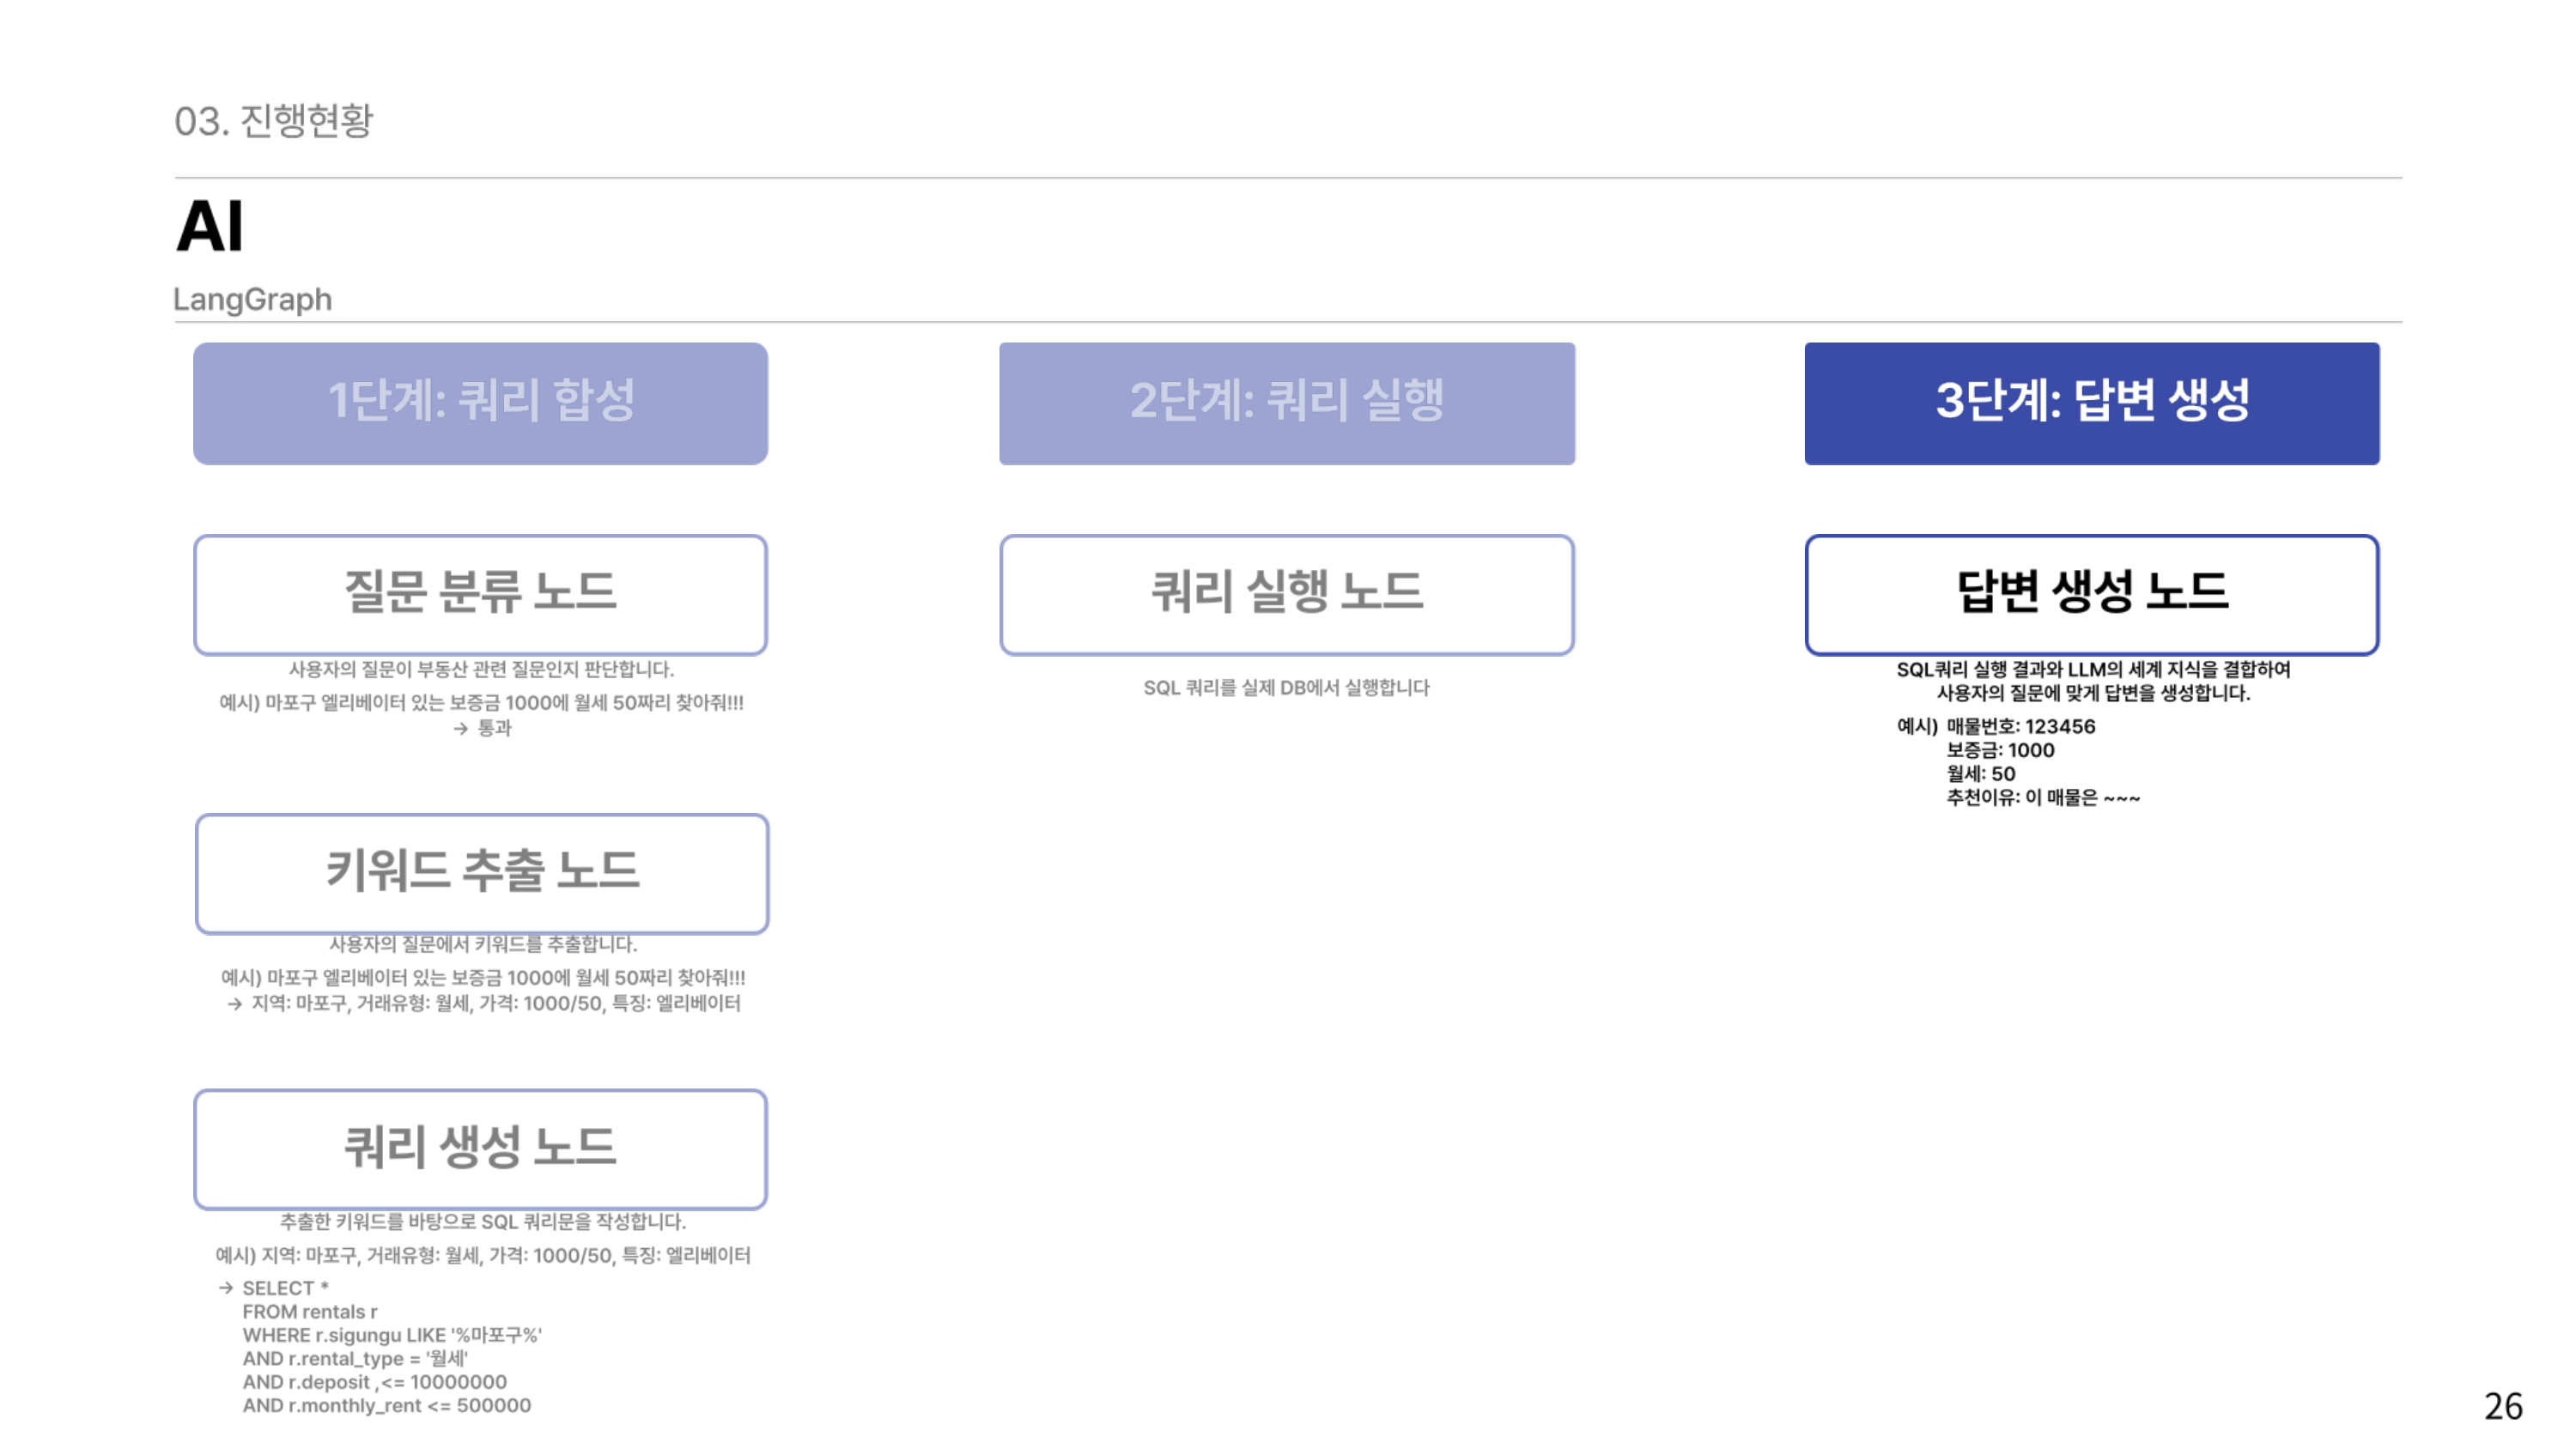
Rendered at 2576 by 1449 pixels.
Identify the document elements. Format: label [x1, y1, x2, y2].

picture [88, 82, 2403, 480]
picture [1683, 534, 2407, 828]
picture [73, 1088, 795, 1437]
picture [851, 534, 1598, 719]
picture [897, 343, 1598, 480]
picture [2372, 1355, 2576, 1449]
picture [1704, 343, 2399, 480]
picture [94, 813, 795, 1045]
picture [71, 534, 793, 770]
